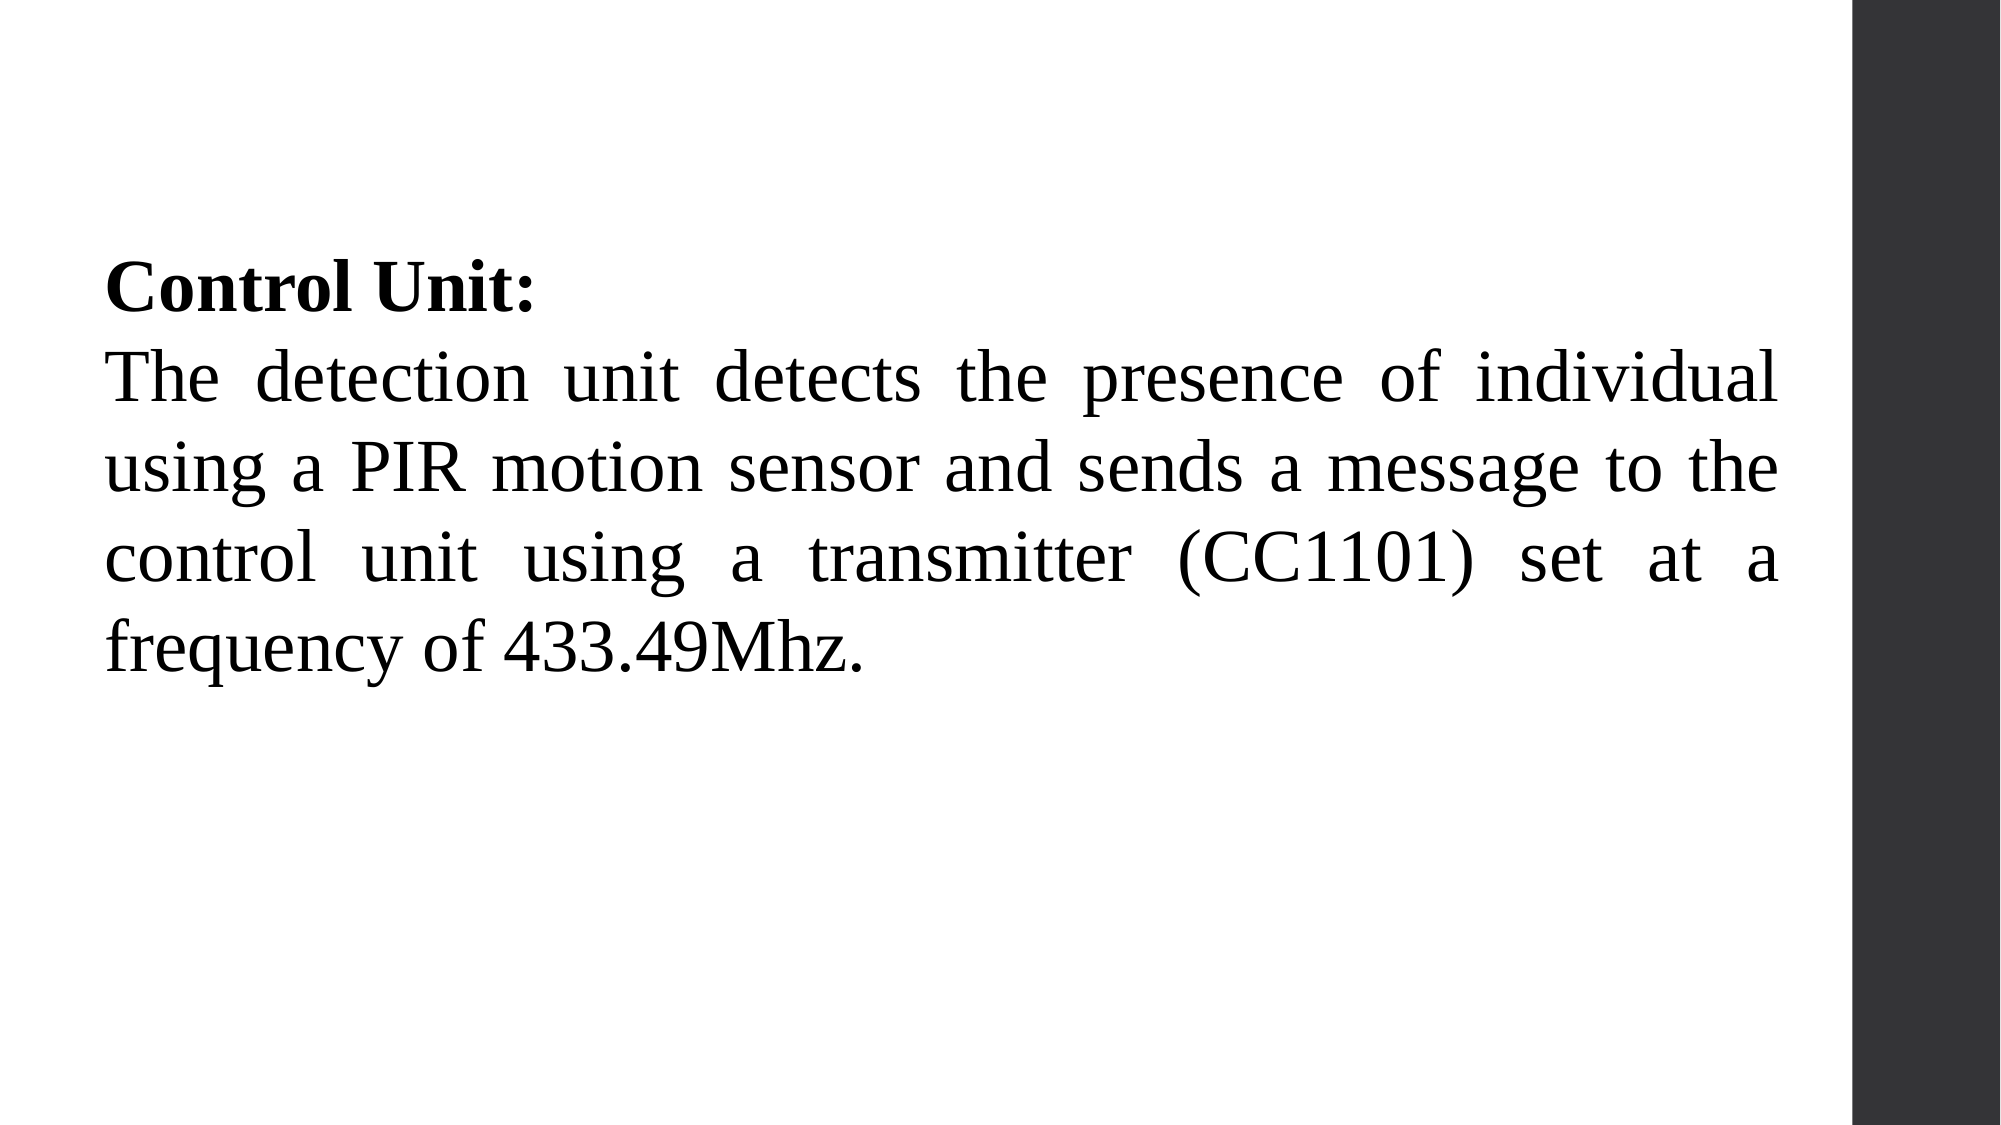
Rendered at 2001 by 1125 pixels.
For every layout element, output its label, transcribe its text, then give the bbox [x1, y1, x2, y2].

text_box Control Unit: The detection unit detects the presence of individual using a PIR motion sensor and sends a message to the control unit using a transmitter (CC1101) set at a frequency of 433.49Mhz. [90, 228, 1797, 694]
